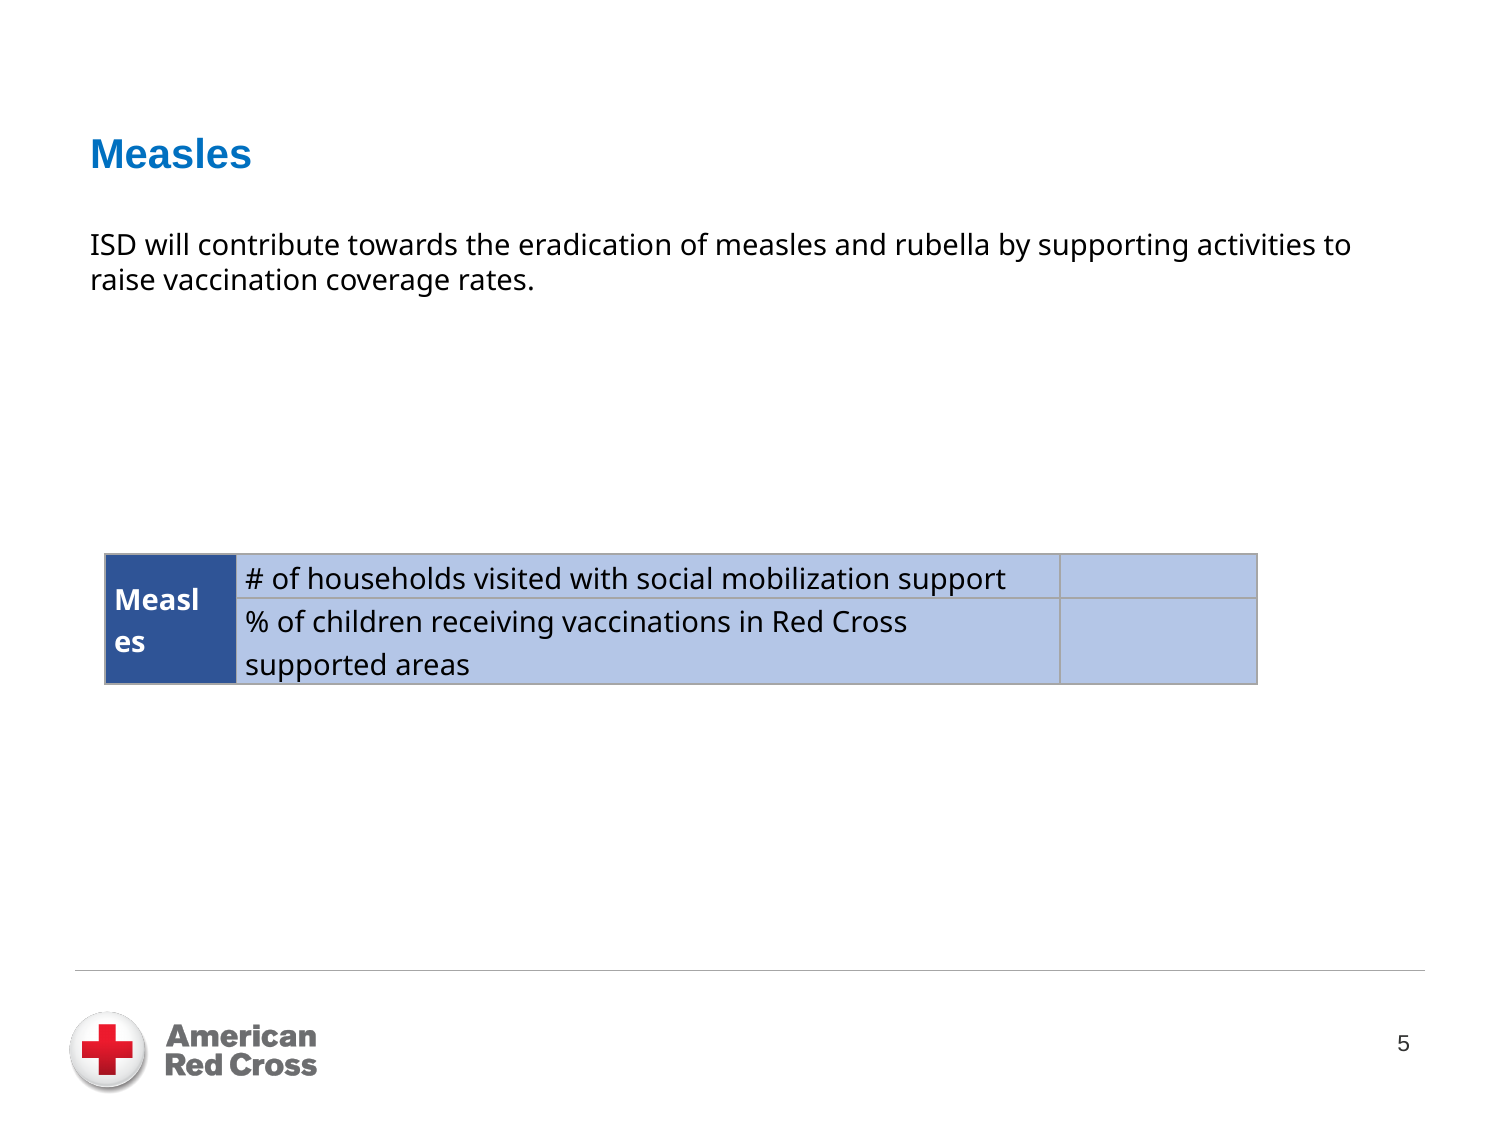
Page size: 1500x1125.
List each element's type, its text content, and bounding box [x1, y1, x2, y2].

title Measles ISD will contribute towards the eradication of measles and rubella by supporting activities to raise vaccination coverage rates. [75, 45, 1425, 379]
table_header Measles [106, 555, 236, 683]
table_cell % of children receiving vaccinations in Red Cross supported areas [237, 599, 1059, 683]
table_header [1061, 555, 1256, 597]
picture [36, 978, 349, 1121]
table_cell [1061, 599, 1256, 683]
table_header # of households visited with social mobilization support [237, 555, 1059, 597]
